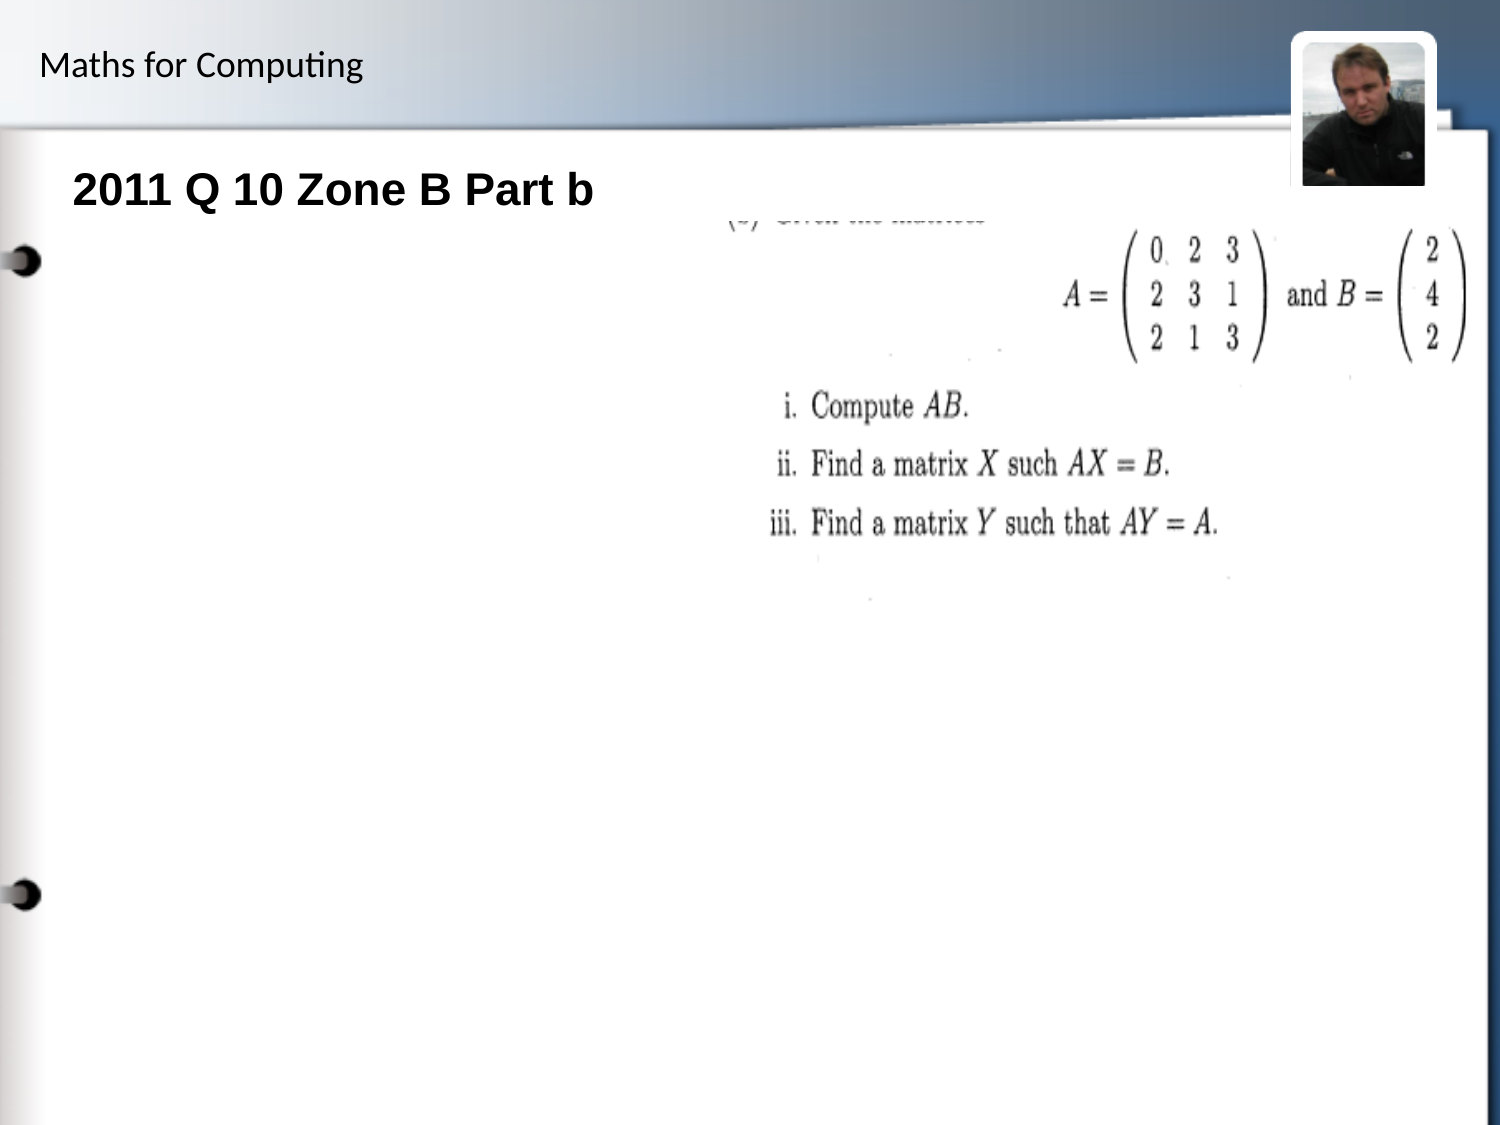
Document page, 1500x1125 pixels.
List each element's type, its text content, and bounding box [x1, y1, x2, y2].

title 2011 Q 10 Zone B Part b [57, 152, 1276, 217]
picture [0, 0, 1500, 1125]
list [698, 221, 1467, 620]
